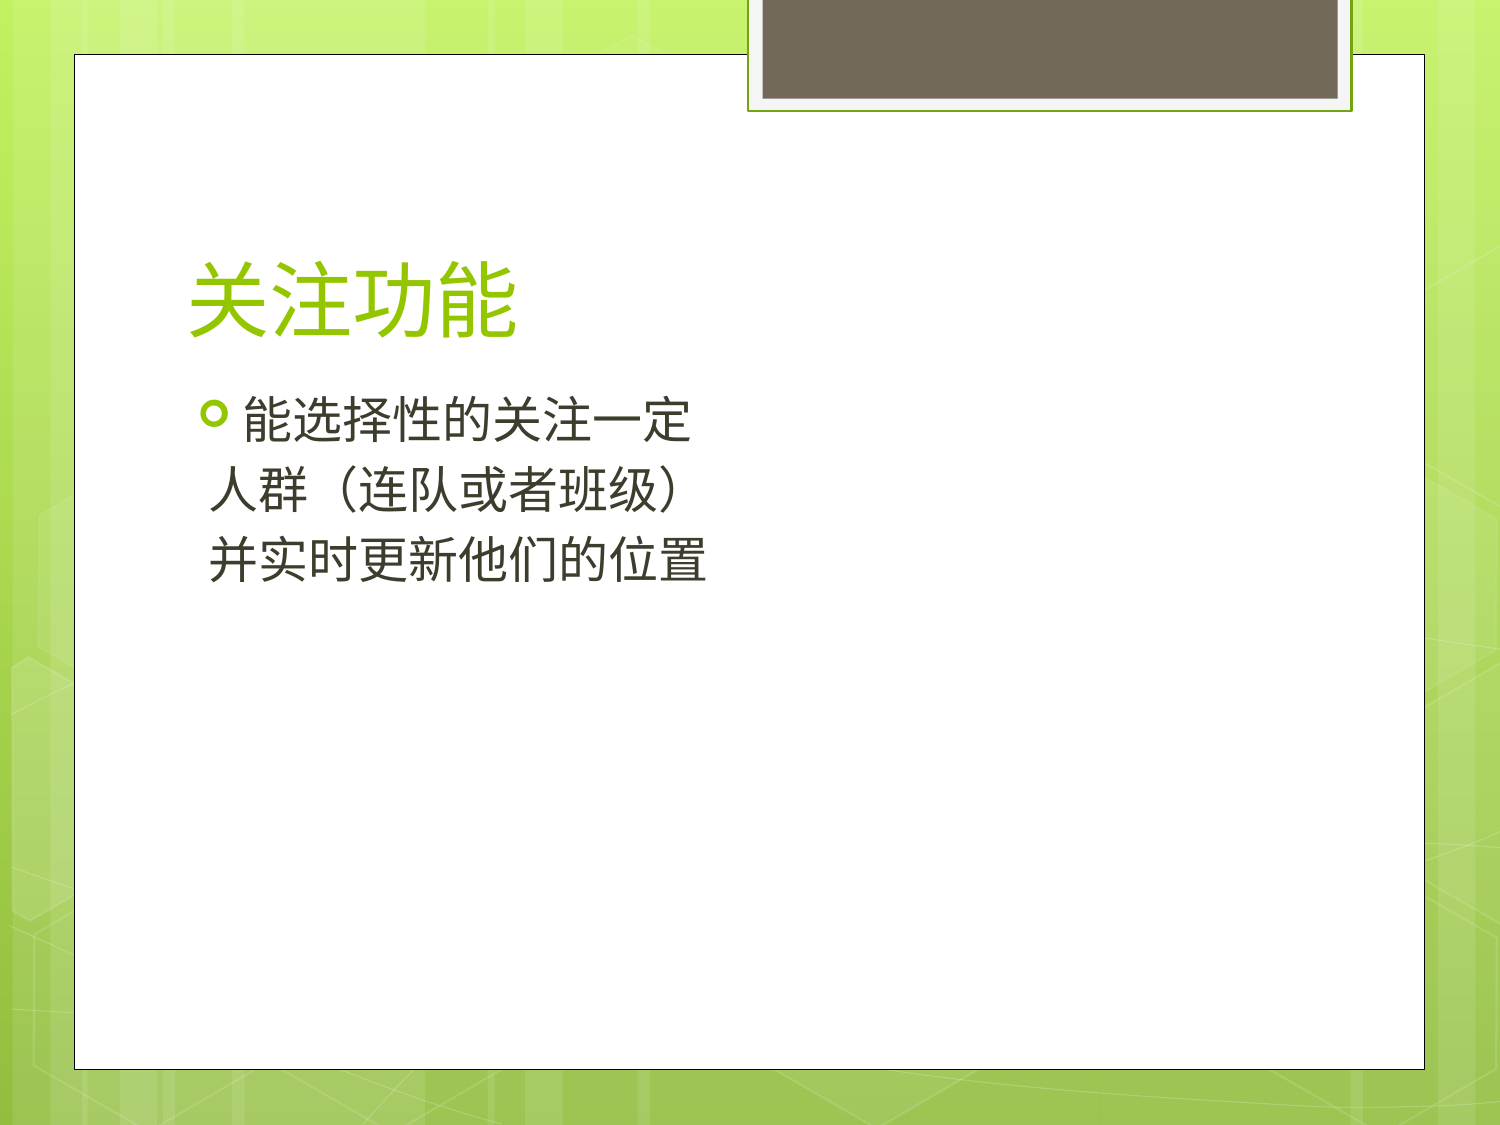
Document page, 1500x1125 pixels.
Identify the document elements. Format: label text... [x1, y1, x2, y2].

list 能选择性的关注一定 人群（连队或者班级） 并实时更新他们的位置 [171, 381, 1283, 957]
title 关注功能 [171, 168, 1324, 357]
